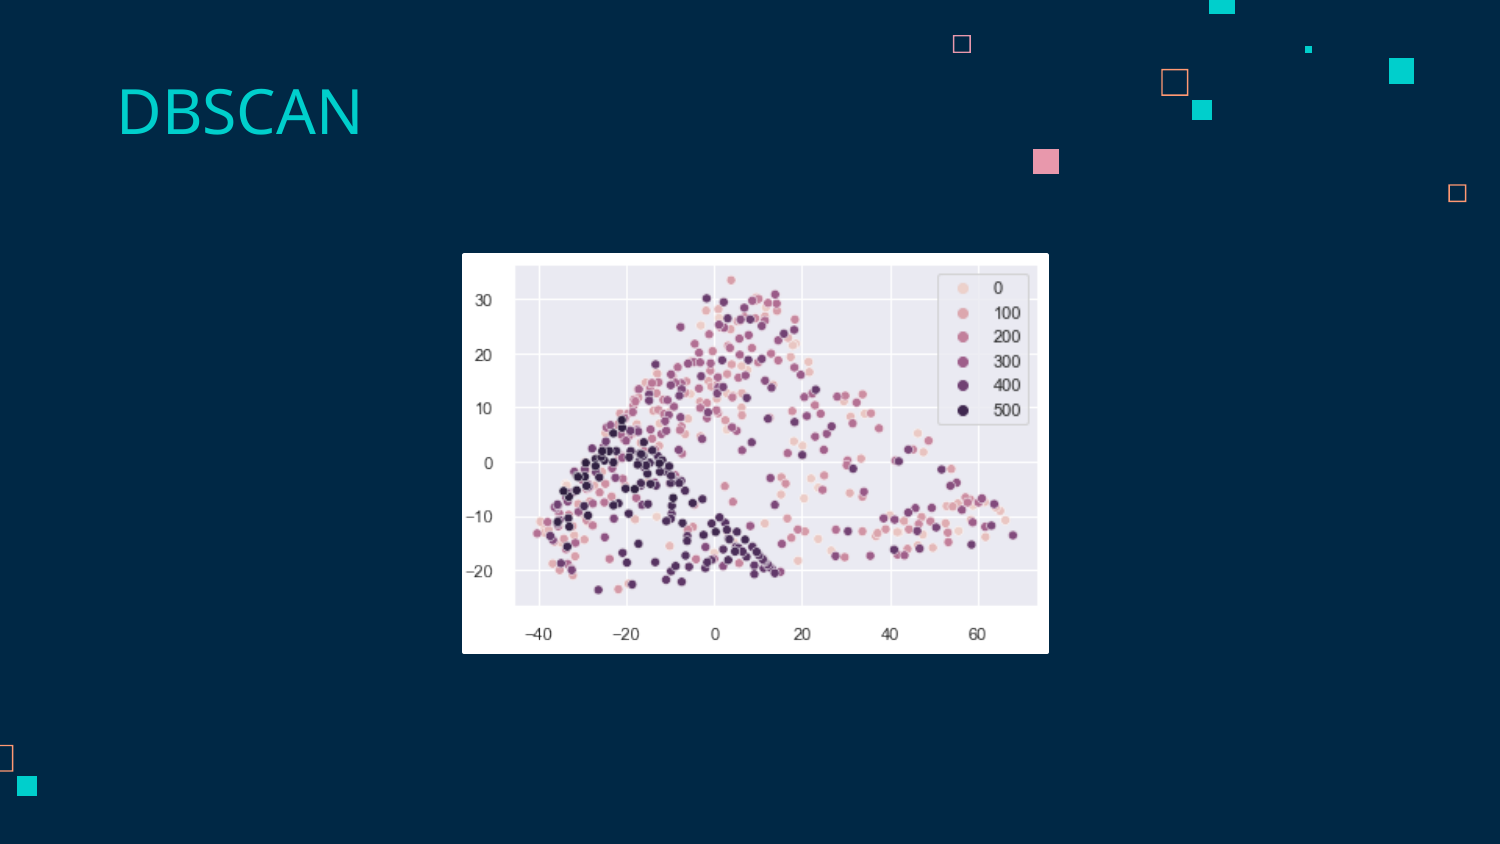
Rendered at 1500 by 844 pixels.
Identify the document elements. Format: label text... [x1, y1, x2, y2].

picture [452, 255, 1048, 653]
title DBSCAN [101, 67, 878, 163]
